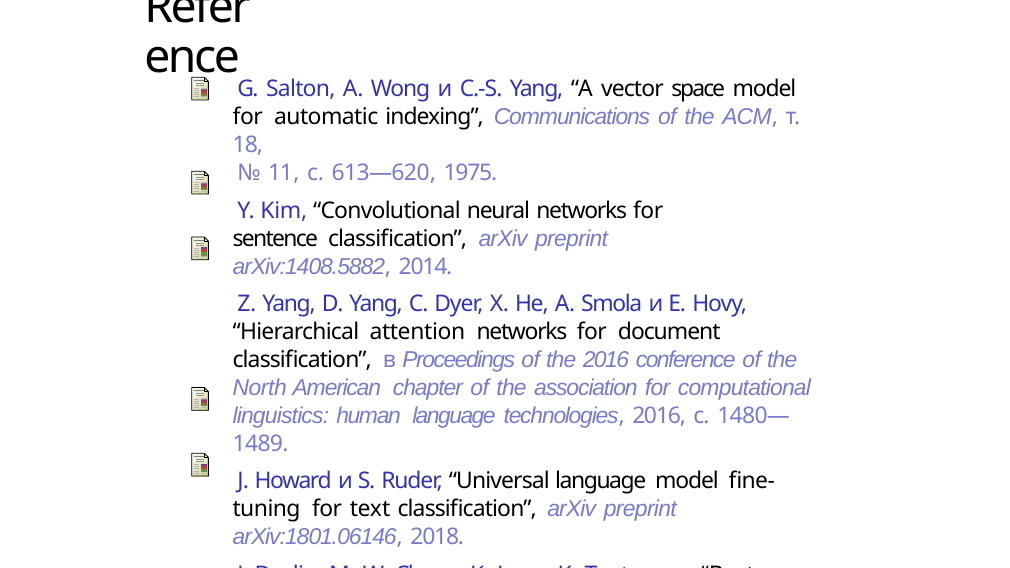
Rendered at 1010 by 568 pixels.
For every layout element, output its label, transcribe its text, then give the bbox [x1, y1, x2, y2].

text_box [191, 76, 209, 101]
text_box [191, 170, 209, 195]
title Reference [142, 0, 262, 83]
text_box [191, 387, 209, 411]
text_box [191, 452, 209, 477]
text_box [191, 236, 209, 261]
text_box G. Salton, A. Wong и C.-S. Yang, “A vector space model for automatic indexing”, Communications of the ACM, т. 18, № 11, с. 613—620, 1975. Y. Kim, “Convolutional neural networks for sentence classification”, arXiv preprint arXiv:1408.5882, 2014. Z. Yang, D. Yang, C. Dyer, X. He, A. Smola и E. Hovy, “Hierarchical attention networks for document classification”, в Proceedings of the 2016 conference of the North American chapter of the association for computational linguistics: human language technologies, 2016, с. 1480—1489. J. Howard и S. Ruder, “Universal language model fine-tuning for text classification”, arXiv preprint arXiv:1801.06146, 2018. J. Devlin, M.-W. Chang, K. Lee и K. Toutanova, “Bert: Pre-training of deep bidirectional transformers for language understanding”, arXiv preprint arXiv:1810.04805, 2018. [230, 72, 826, 568]
